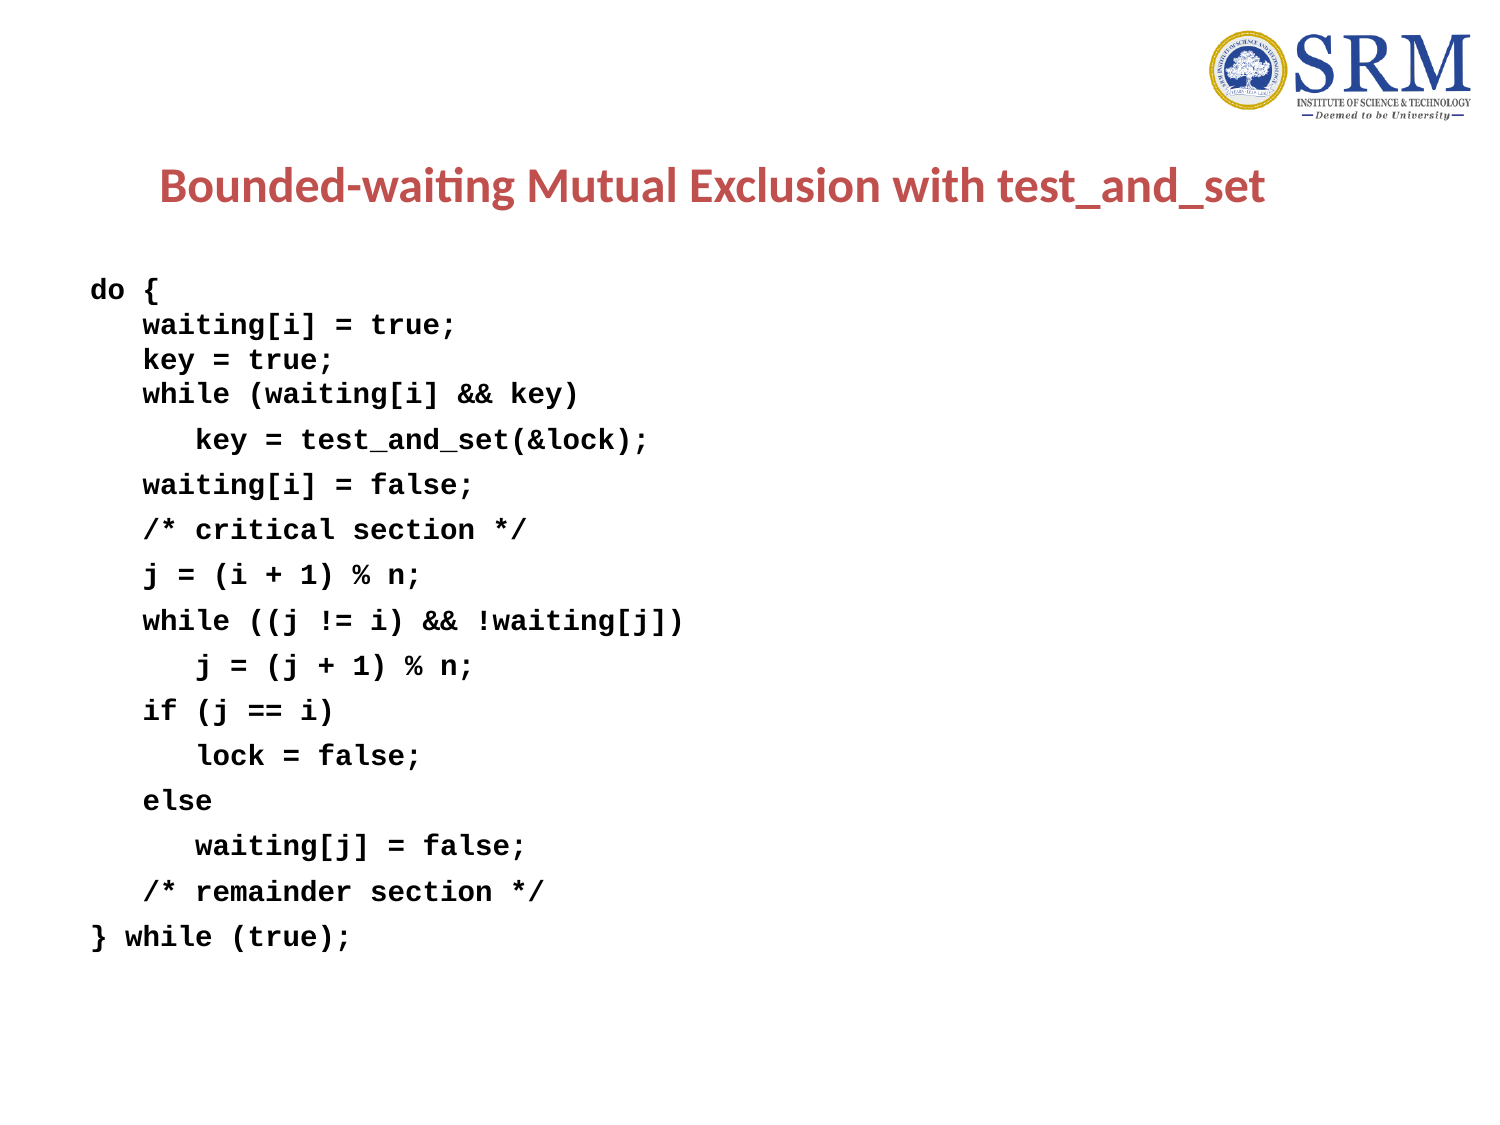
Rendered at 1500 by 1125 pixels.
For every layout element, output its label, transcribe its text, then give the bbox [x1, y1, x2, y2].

text_box Bounded-waiting Mutual Exclusion with test_and_set [62, 125, 1364, 220]
picture [1205, 24, 1475, 125]
list do { waiting[i] = true; key = true; while (waiting[i] && key) key = test_and_set(&lock); waiting[i] = false; /* critical section */ j = (i + 1) % n; while ((j != i) && !waiting[j]) j = (j + 1) % n; if (j == i) lock = false; else waiting[j] = false; /* remainder section */ } while (true); [75, 262, 1425, 1005]
